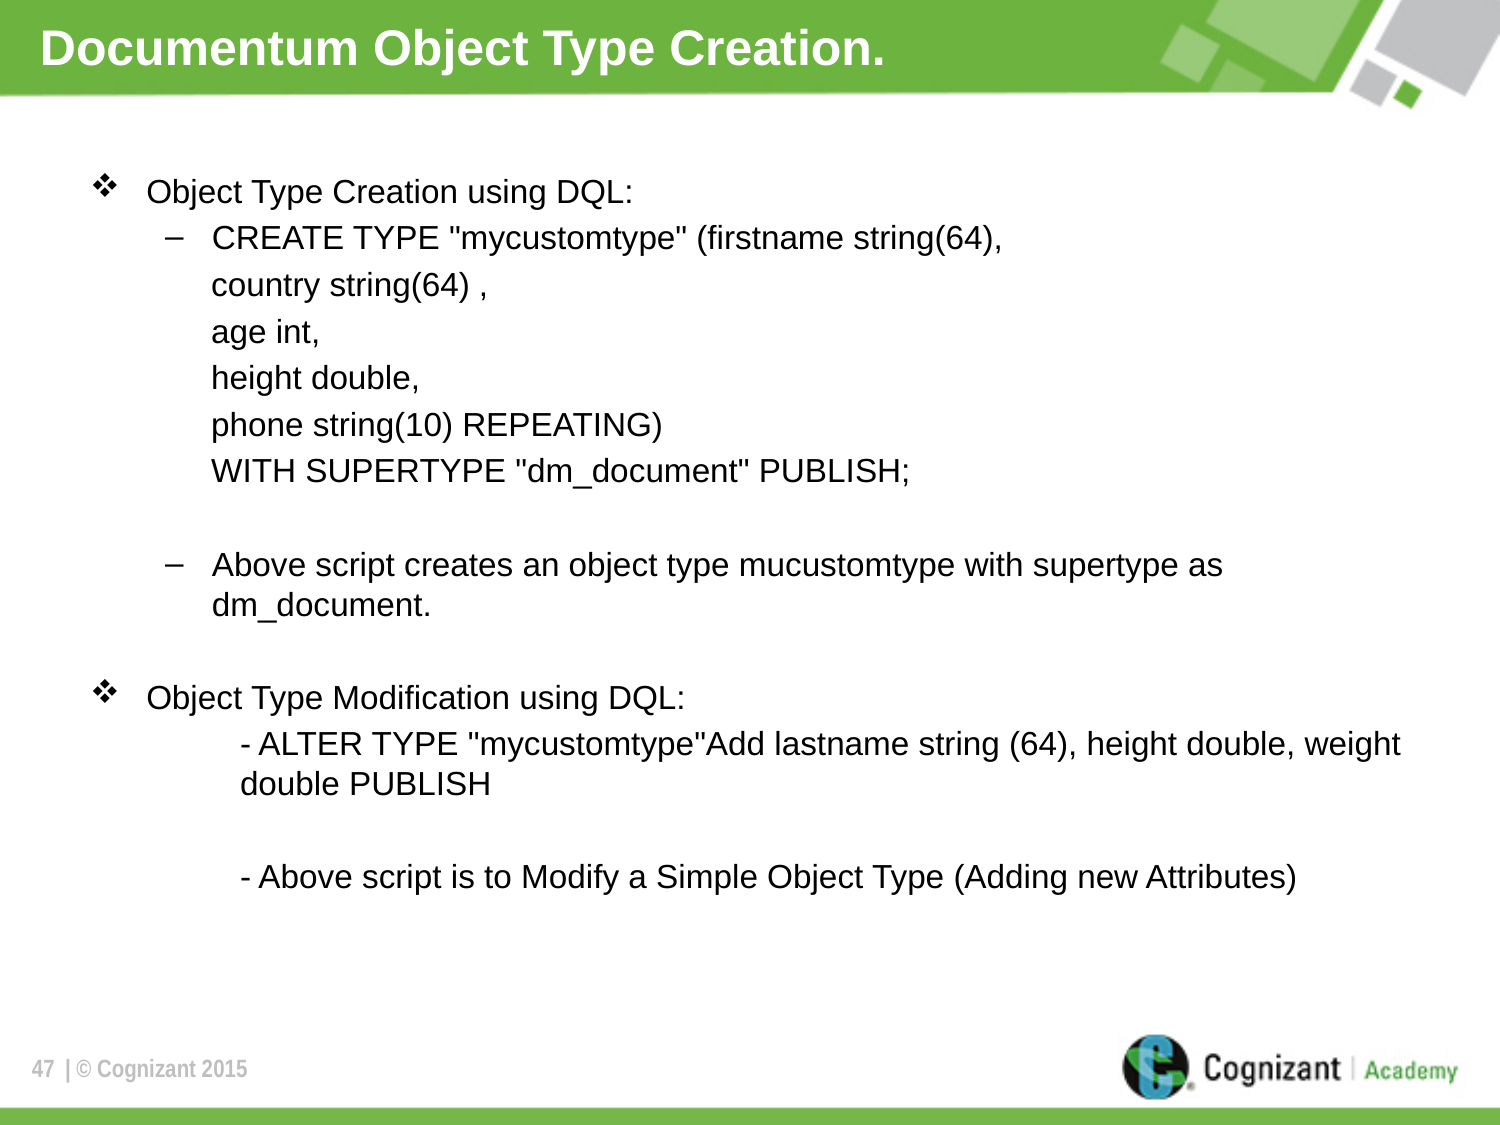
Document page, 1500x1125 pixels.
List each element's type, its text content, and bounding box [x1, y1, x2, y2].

footer | © Cognizant 2015 [88, 1037, 275, 1098]
title Documentum Object Type Creation. [24, 3, 1200, 88]
slide_number 47 [16, 1037, 88, 1098]
picture [0, 0, 1500, 1125]
list Object Type Creation using DQL: CREATE TYPE "mycustomtype" (firstname string(64), country string(64) , age int, height double, phone string(10) REPEATING) WITH SUPERTYPE "dm_document" PUBLISH; Above script creates an object type mucustomtype with supertype as dm_document. Object Type Modification using DQL: - ALTER TYPE "mycustomtype"Add lastname string (64), height double, weight double PUBLISH - Above script is to Modify a Simple Object Type (Adding new Attributes) [74, 162, 1426, 1063]
